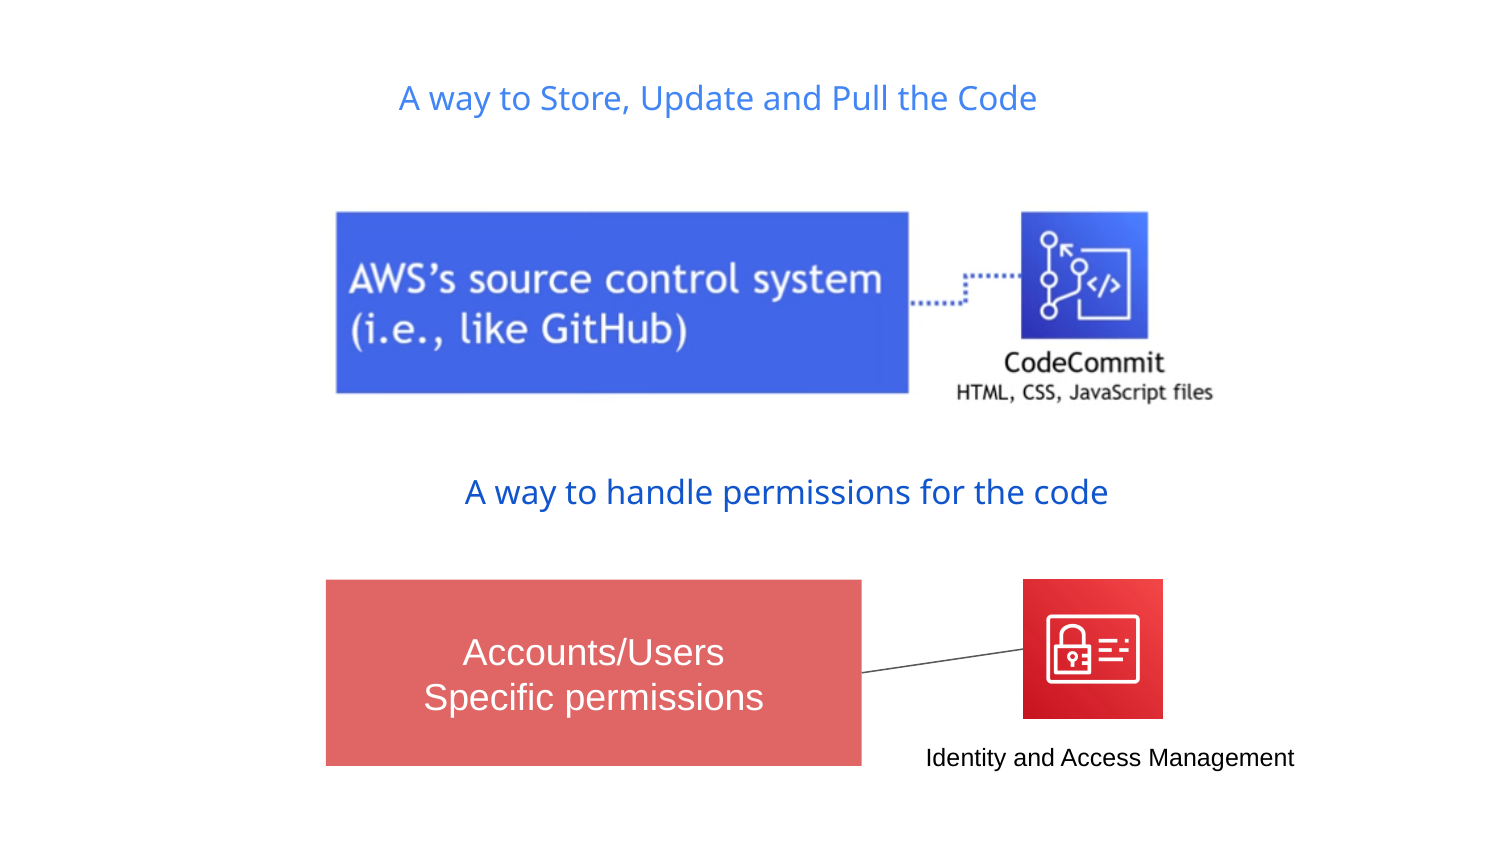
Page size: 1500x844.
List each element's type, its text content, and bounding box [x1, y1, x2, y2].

picture [271, 163, 1253, 463]
text_box Accounts/Users Specific permissions [325, 579, 862, 766]
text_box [861, 648, 1025, 673]
text_box A way to Store, Update and Pull the Code [343, 61, 1094, 140]
text_box Identity and Access Management [910, 726, 1322, 787]
text_box A way to handle permissions for the code [247, 455, 1253, 526]
picture [1023, 579, 1163, 719]
